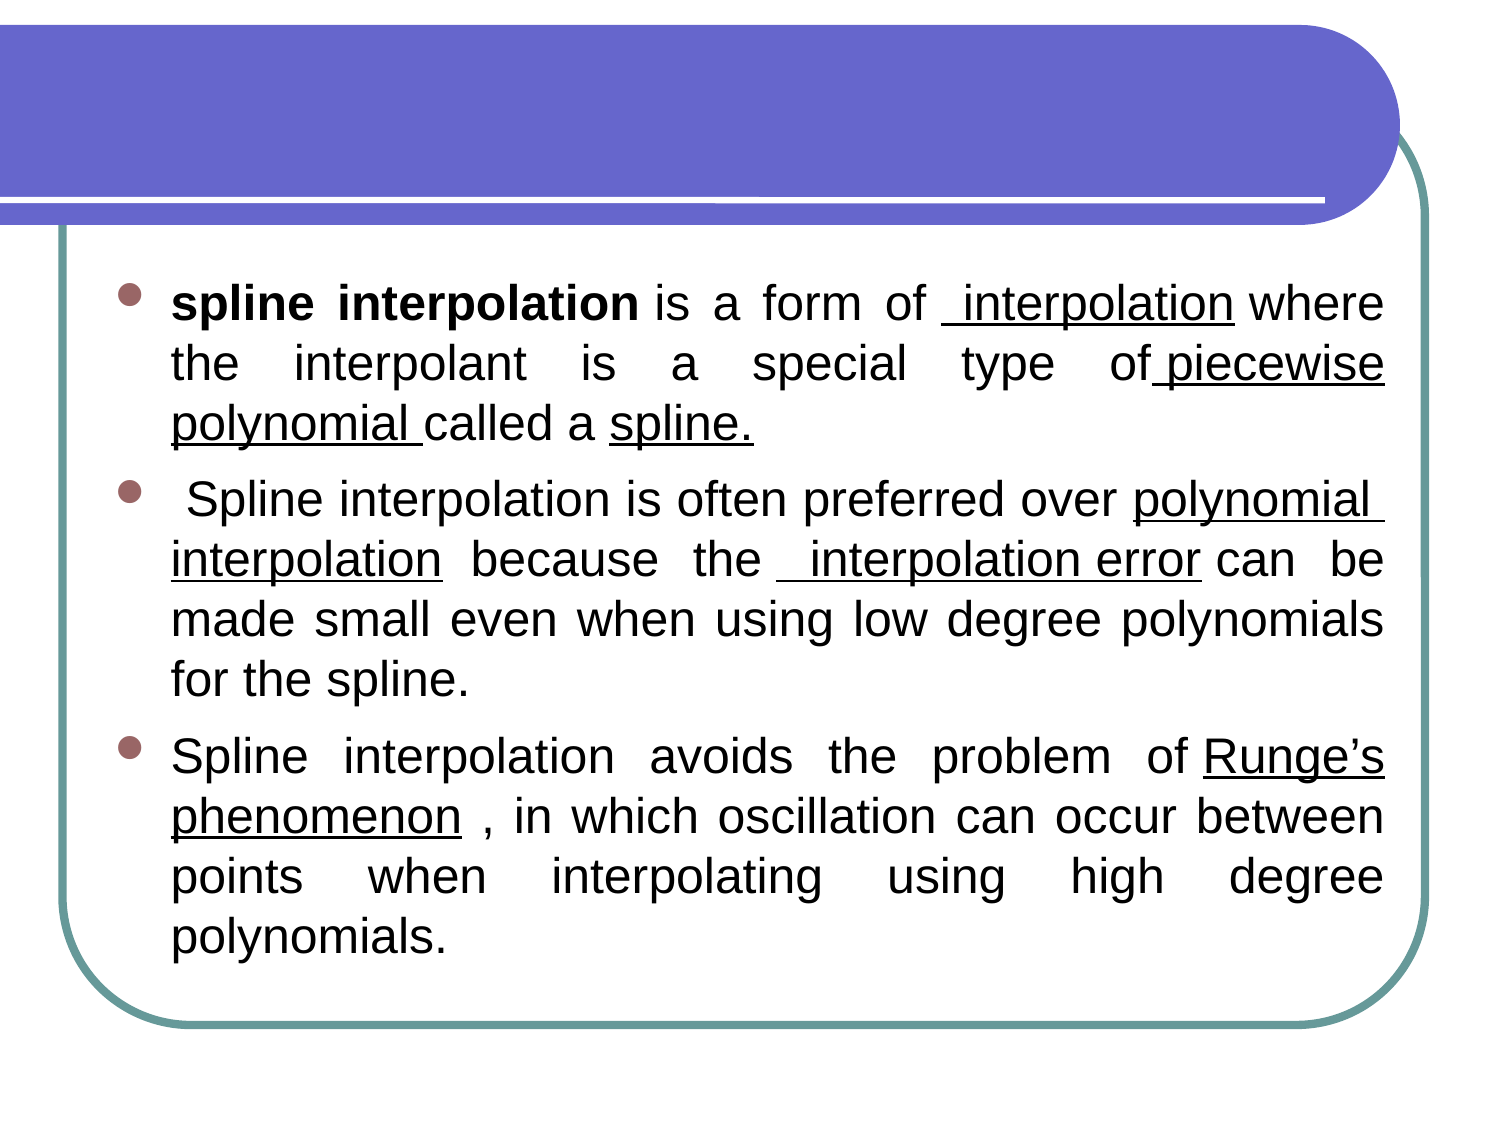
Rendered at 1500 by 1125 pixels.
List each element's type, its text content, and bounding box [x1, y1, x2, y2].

list spline interpolation is a form of interpolation where the interpolant is a special type of piecewise polynomial called a spline. Spline interpolation is often preferred over polynomial interpolation because the interpolation error can be made small even when using low degree polynomials for the spline. Spline interpolation avoids the problem of Runge’s phenomenon , in which oscillation can occur between points when interpolating using high degree polynomials. [99, 262, 1400, 988]
